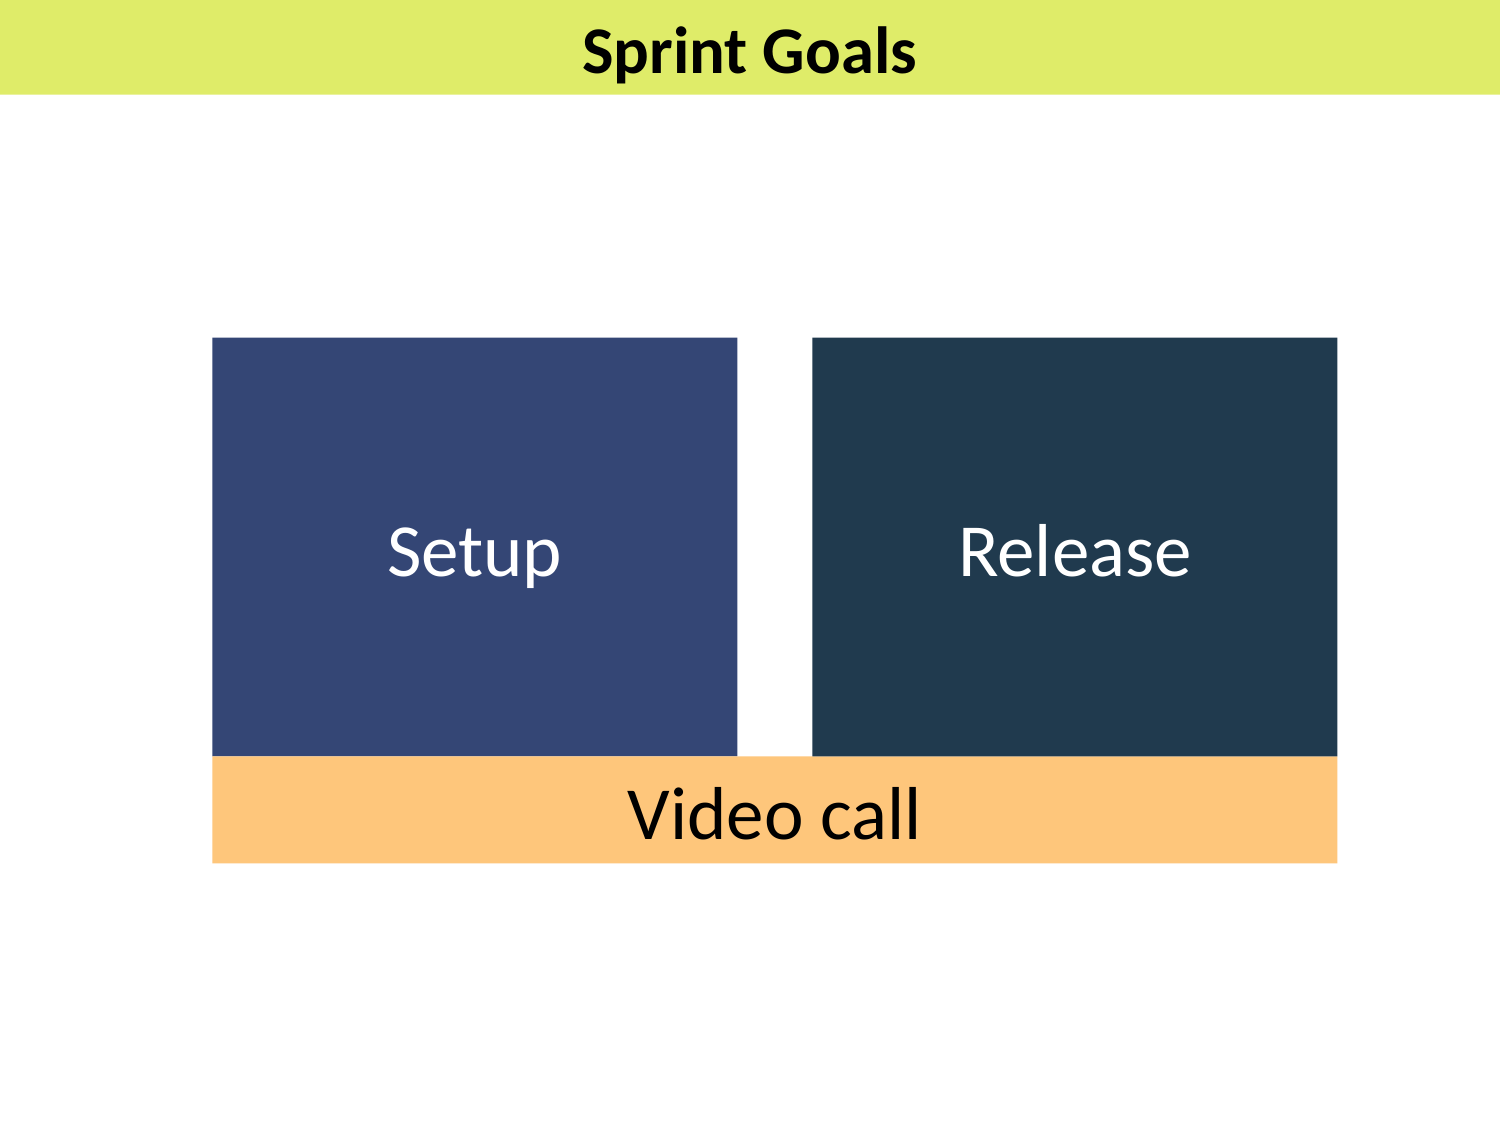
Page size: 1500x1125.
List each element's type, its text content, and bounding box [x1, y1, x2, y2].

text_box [212, 337, 1338, 864]
text_box Sprint Goals [0, 0, 1500, 95]
